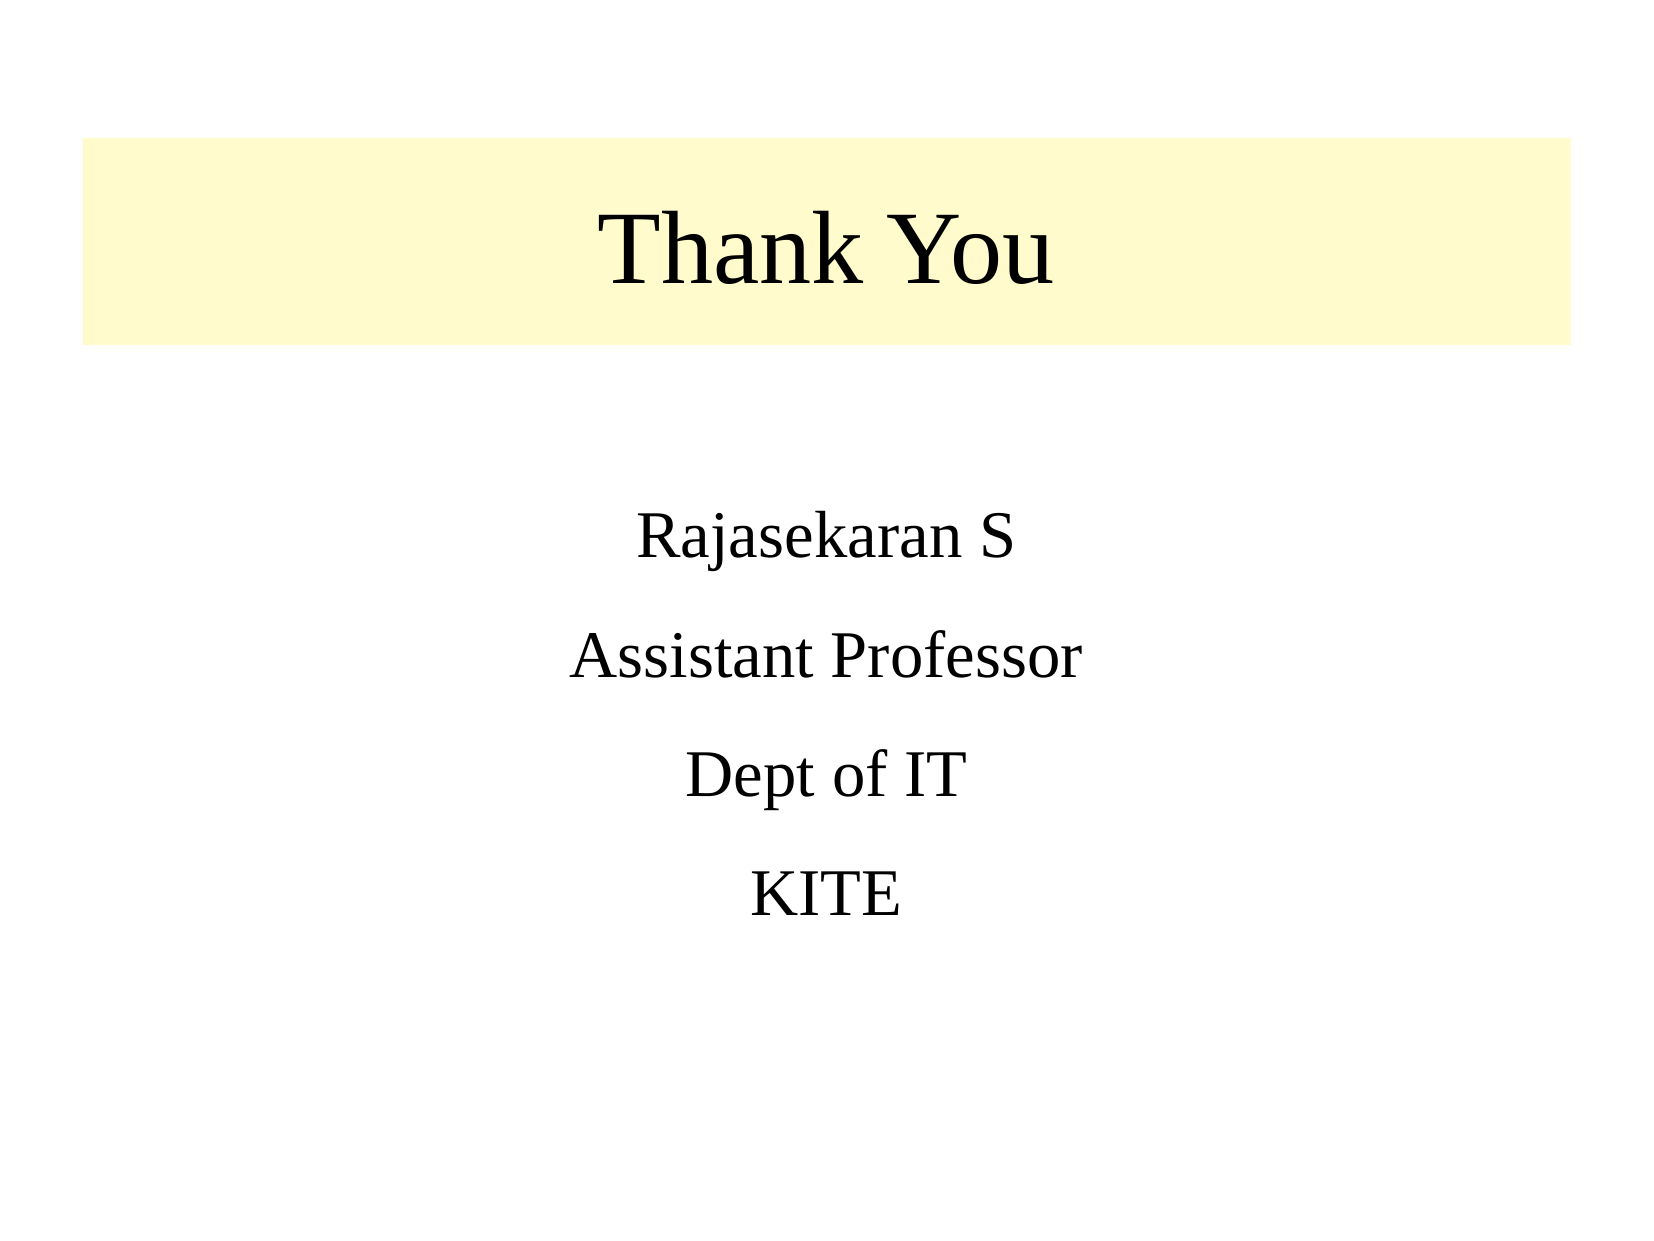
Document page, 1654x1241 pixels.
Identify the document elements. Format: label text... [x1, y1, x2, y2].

subtitle Rajasekaran S Assistant Professor Dept of IT KITE [82, 350, 1571, 1070]
title Thank You [82, 137, 1571, 346]
